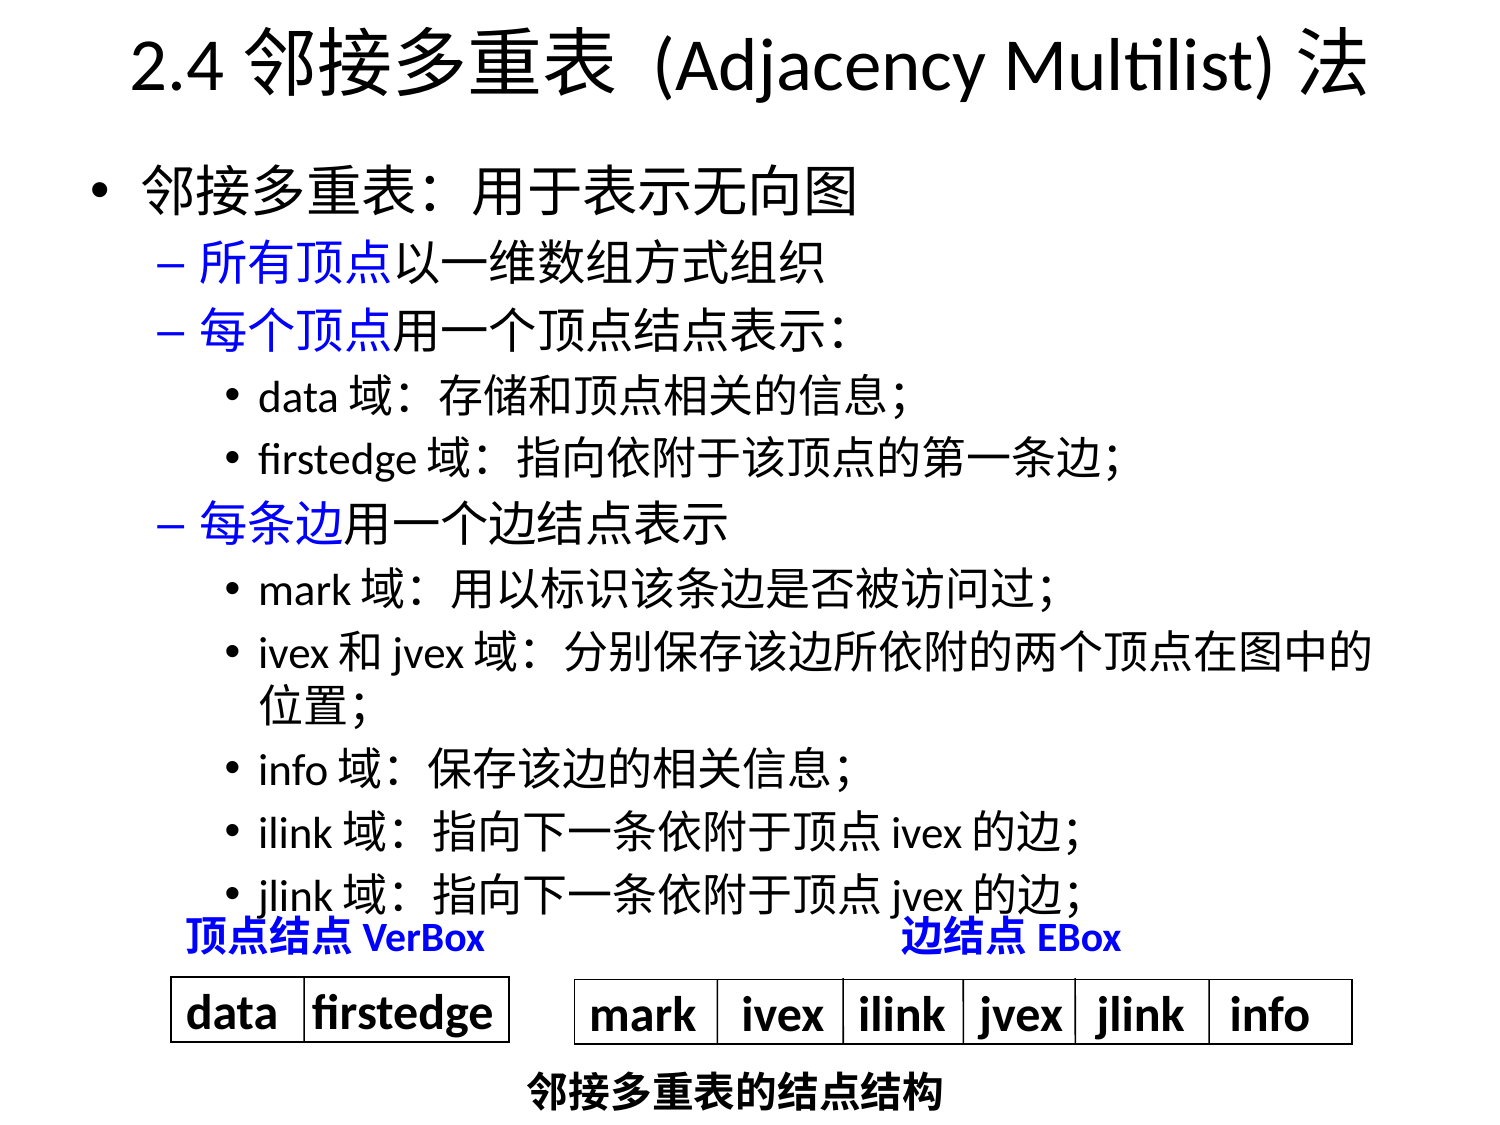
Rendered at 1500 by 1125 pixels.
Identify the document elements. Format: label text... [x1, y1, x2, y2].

title 2.4邻接多重表 (Adjacency Multilist)法 [75, 0, 1425, 126]
list 邻接多重表：用于表示无向图 所有顶点以一维数组方式组织 每个顶点用一个顶点结点表示： data域：存储和顶点相关的信息； firstedge域：指向依附于该顶点的第一条边； 每条边用一个边结点表示 mark域：用以标识该条边是否被访问过； ivex和jvex域：分别保存该边所依附的两个顶点在图中的位置； info域：保存该边的相关信息； ilink域：指向下一条依附于顶点ivex的边； jlink域：指向下一条依附于顶点jvex的边； [75, 149, 1425, 935]
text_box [170, 904, 1353, 1118]
